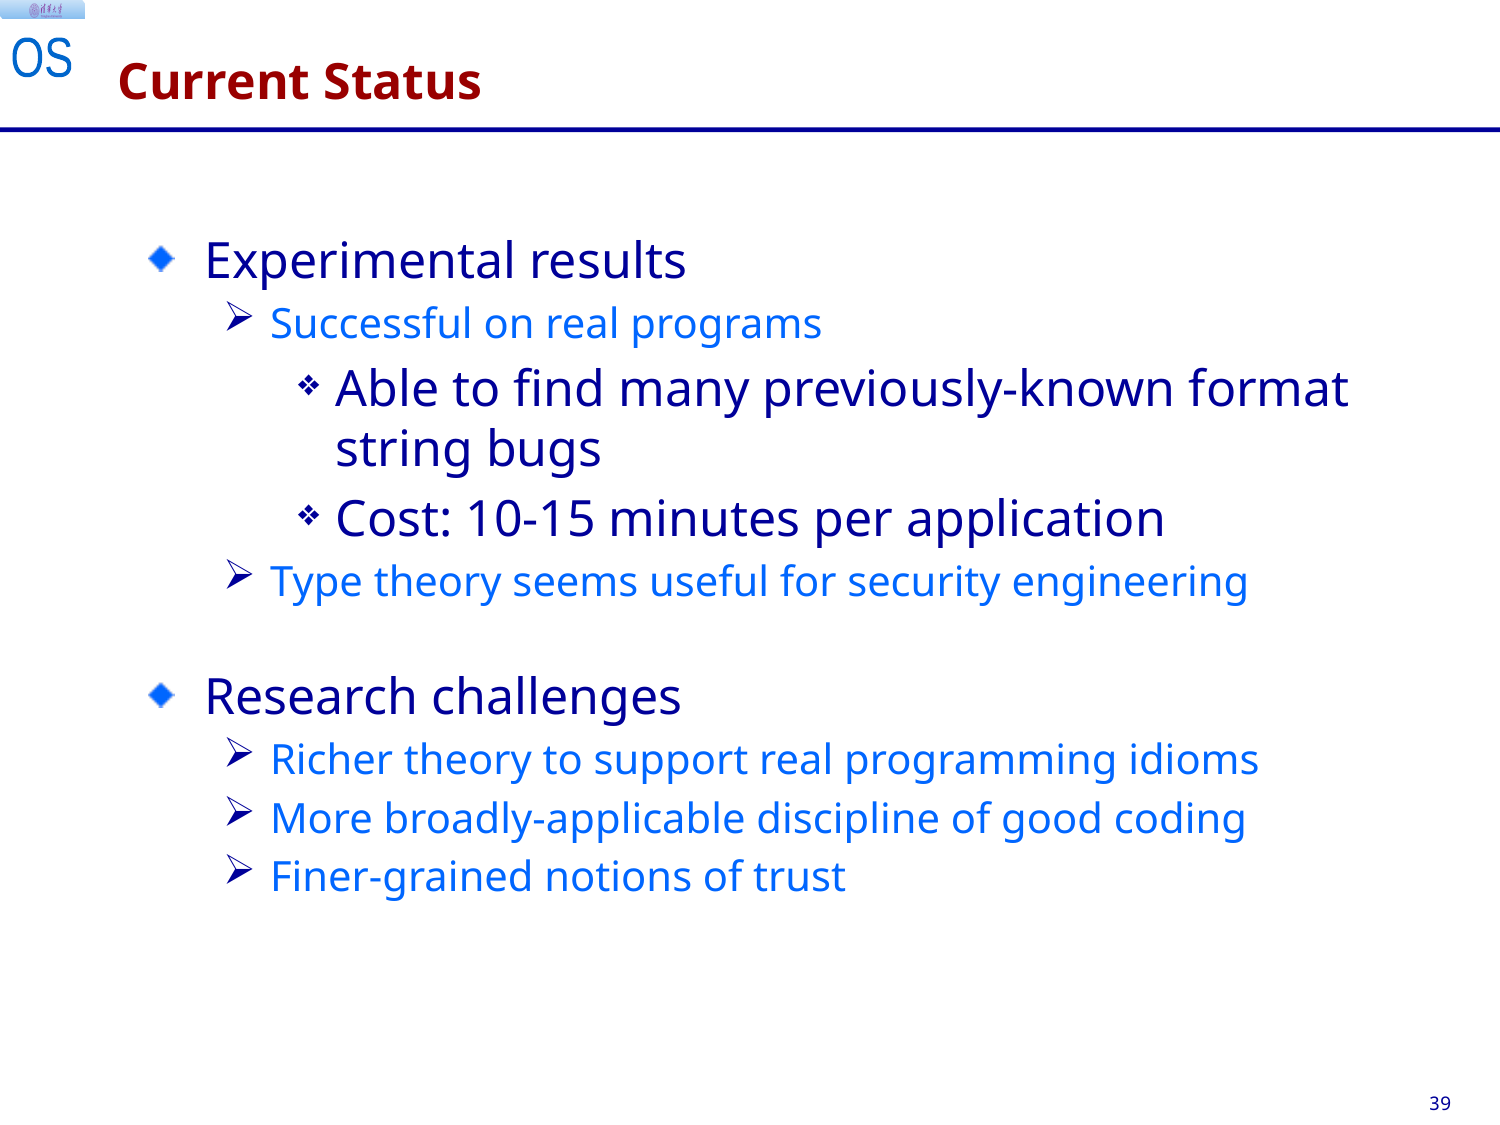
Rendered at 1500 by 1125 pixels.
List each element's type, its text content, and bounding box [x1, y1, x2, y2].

picture [148, 681, 175, 708]
picture [0, 0, 85, 19]
picture [148, 244, 175, 272]
title Current Status [102, 18, 1409, 118]
list Experimental results Successful on real programs Able to find many previously-known format string bugs Cost: 10-15 minutes per application Type theory seems useful for security engineering Research challenges Richer theory to support real programming idioms More broadly-applicable discipline of good coding Finer-grained notions of trust [132, 220, 1409, 1012]
